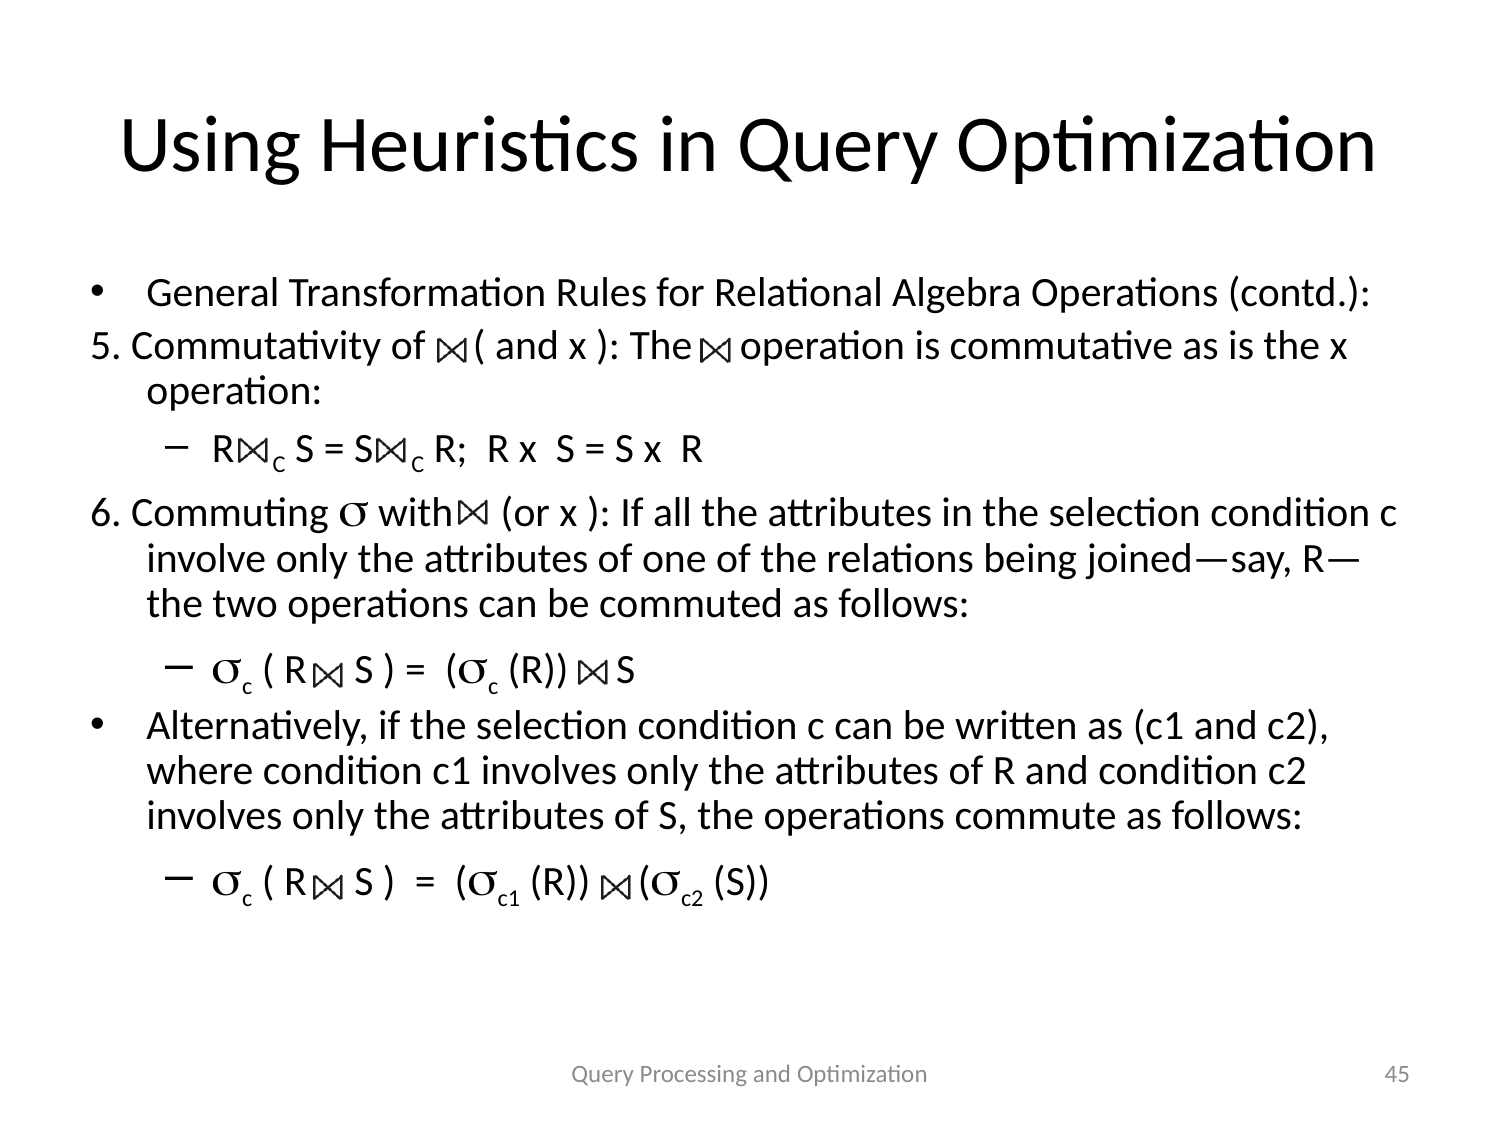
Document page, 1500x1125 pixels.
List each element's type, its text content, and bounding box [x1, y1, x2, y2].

picture [576, 659, 608, 685]
picture [312, 662, 344, 688]
slide_number 45 [1074, 1042, 1425, 1103]
picture [435, 337, 467, 363]
picture [374, 437, 406, 463]
picture [699, 337, 731, 363]
picture [312, 874, 344, 901]
picture [599, 874, 631, 901]
title Using Heuristics in Query Optimization [75, 45, 1425, 233]
list General Transformation Rules for Relational Algebra Operations (contd.): 5. Commutativity of ( and x ): The operation is commutative as is the x operation: R C S = S C R; R x S = S x R 6. Commuting s with (or x ): If all the attributes in the selection condition c involve only the attributes of one of the relations being joined—say, R—the two operations can be commuted as follows: sc ( R S ) = (sc (R)) S Alternatively, if the selection condition c can be written as (c1 and c2), where condition c1 involves only the attributes of R and condition c2 involves only the attributes of S, the operations commute as follows: sc ( R S ) = (sc1 (R)) (sc2 (S)) [75, 262, 1425, 1005]
picture [237, 437, 269, 463]
footer Query Processing and Optimization [512, 1042, 988, 1103]
picture [456, 499, 488, 526]
